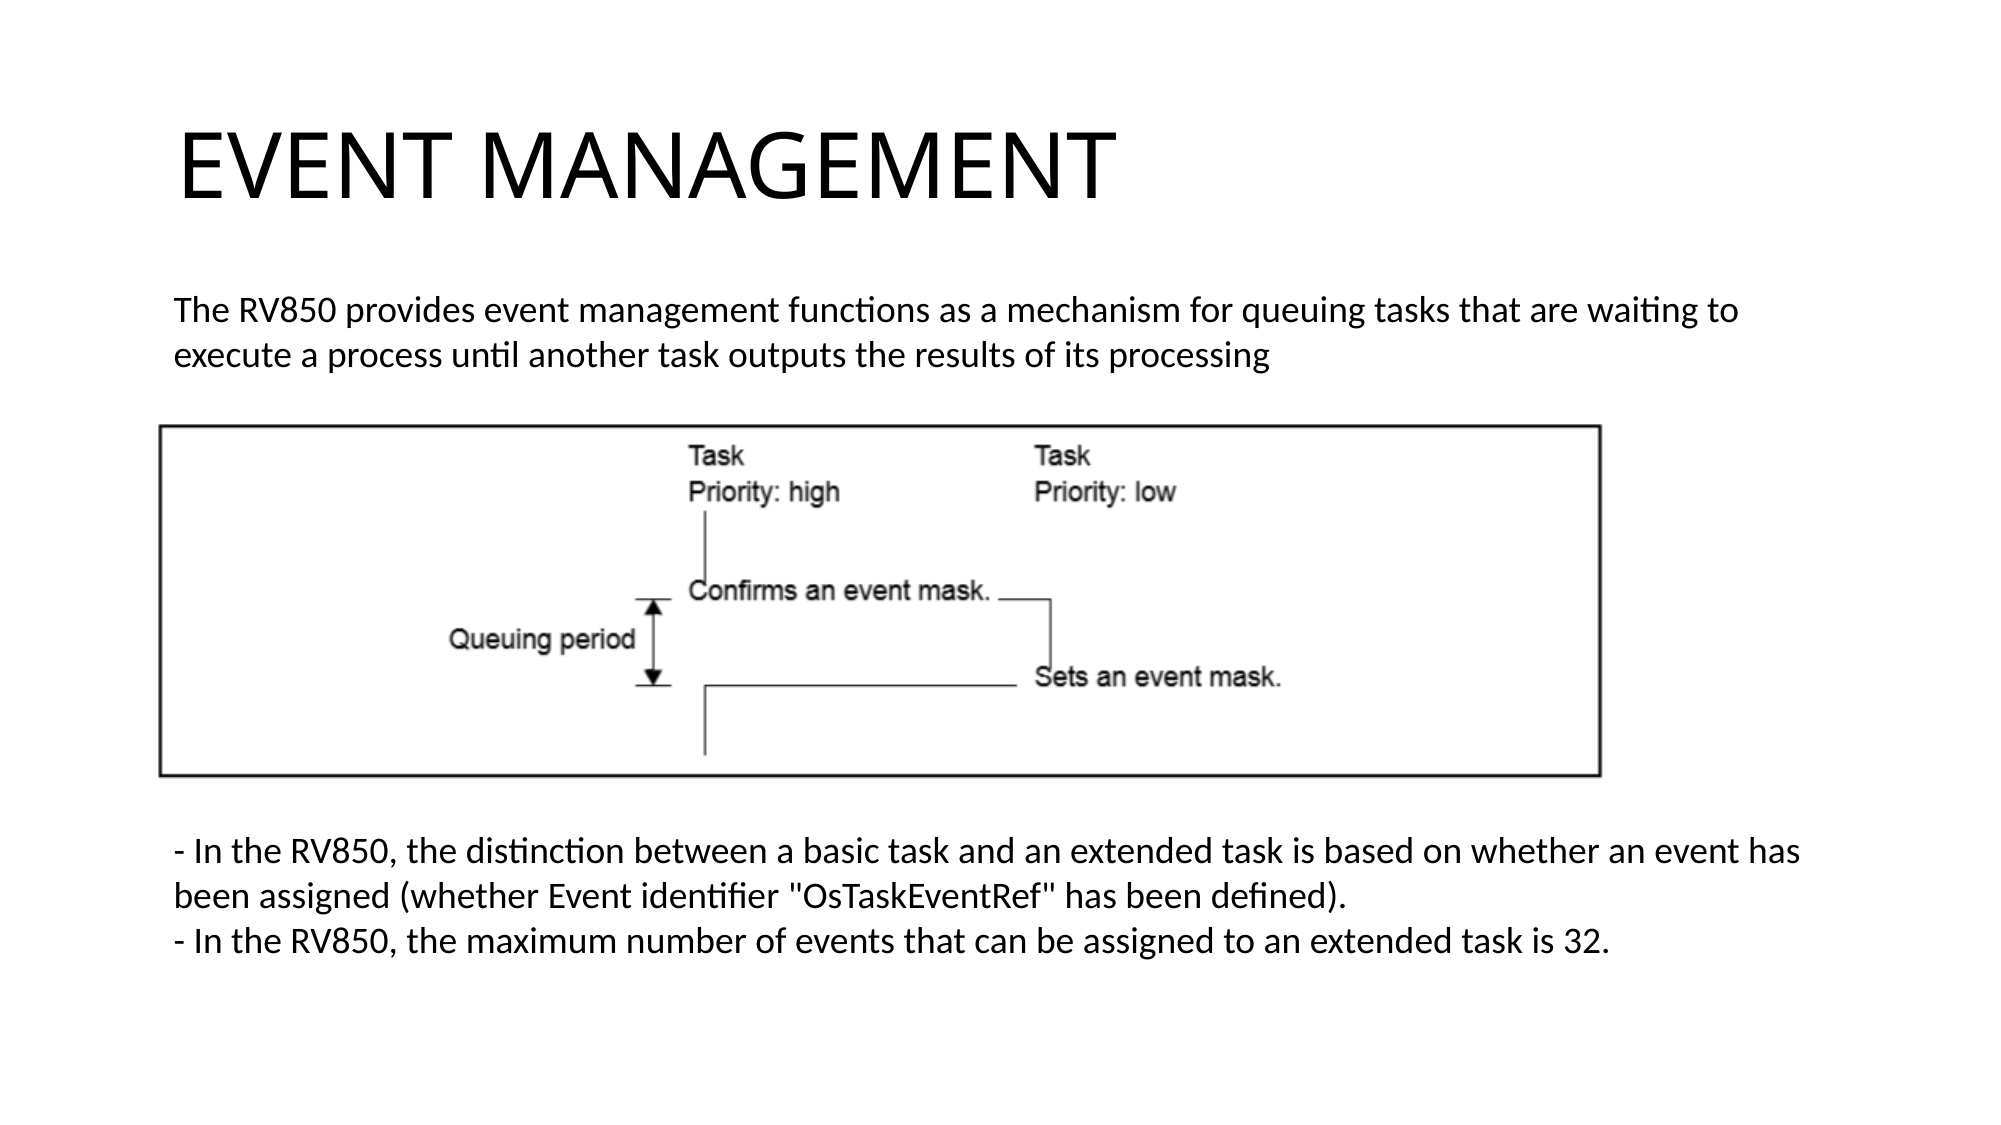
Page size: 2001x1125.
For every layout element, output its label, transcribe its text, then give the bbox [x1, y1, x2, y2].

text_box The RV850 provides event management functions as a mechanism for queuing tasks that are waiting to execute a process until another task outputs the results of its processing [158, 277, 1863, 382]
title EVENT MANAGEMENT [137, 59, 1863, 278]
text_box - In the RV850, the distinction between a basic task and an extended task is based on whether an event has been assigned (whether Event identifier "OsTaskEventRef" has been defined). - In the RV850, the maximum number of events that can be assigned to an extended task is 32. [158, 818, 1863, 968]
picture [158, 423, 1604, 779]
